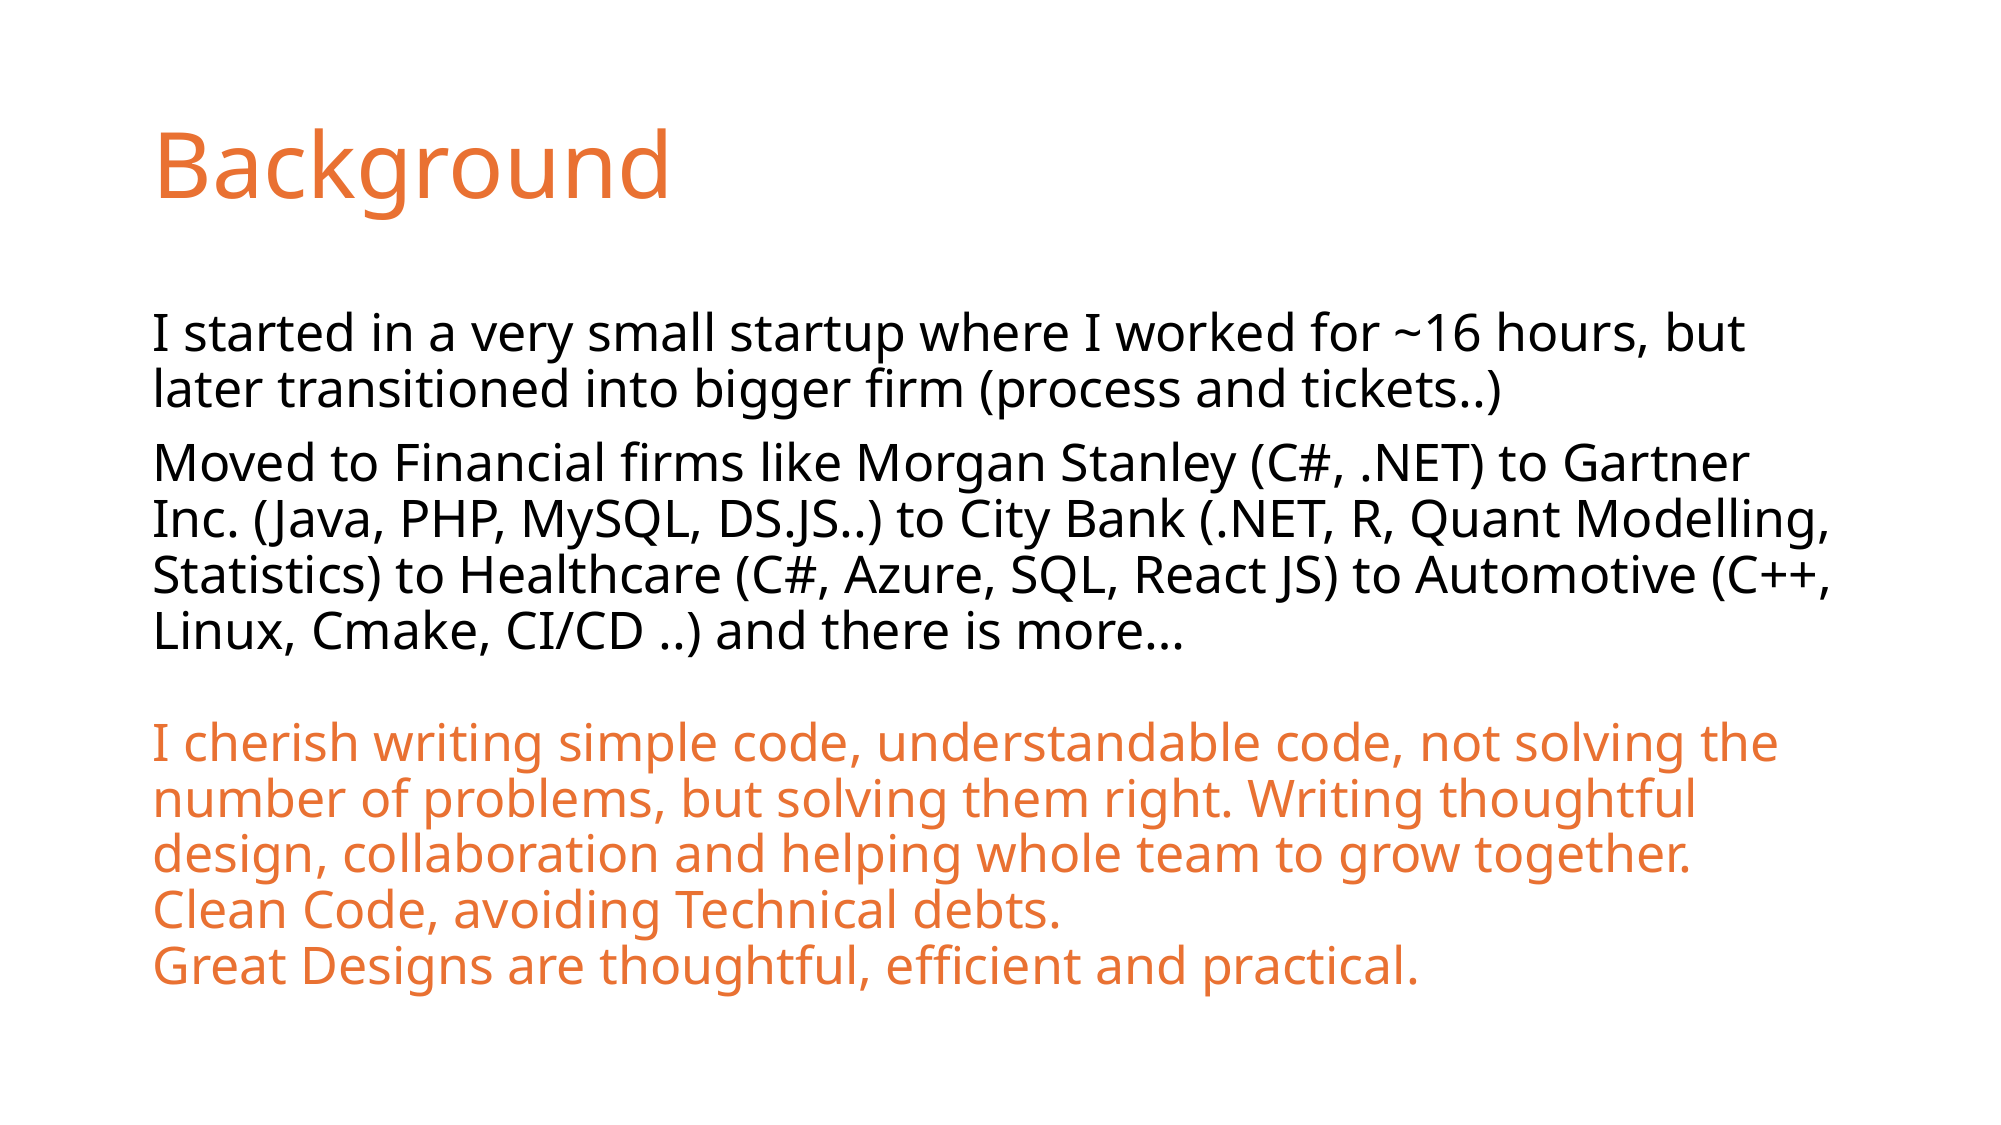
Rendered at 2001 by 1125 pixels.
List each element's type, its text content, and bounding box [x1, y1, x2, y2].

list I started in a very small startup where I worked for ~16 hours, but later transitioned into bigger firm (process and tickets..) Moved to Financial firms like Morgan Stanley (C#, .NET) to Gartner Inc. (Java, PHP, MySQL, DS.JS..) to City Bank (.NET, R, Quant Modelling, Statistics) to Healthcare (C#, Azure, SQL, React JS) to Automotive (C++, Linux, Cmake, CI/CD ..) and there is more… I cherish writing simple code, understandable code, not solving the number of problems, but solving them right. Writing thoughtful design, collaboration and helping whole team to grow together. Clean Code, avoiding Technical debts. Great Designs are thoughtful, efficient and practical. [137, 299, 1863, 1014]
title Background [137, 59, 1863, 278]
